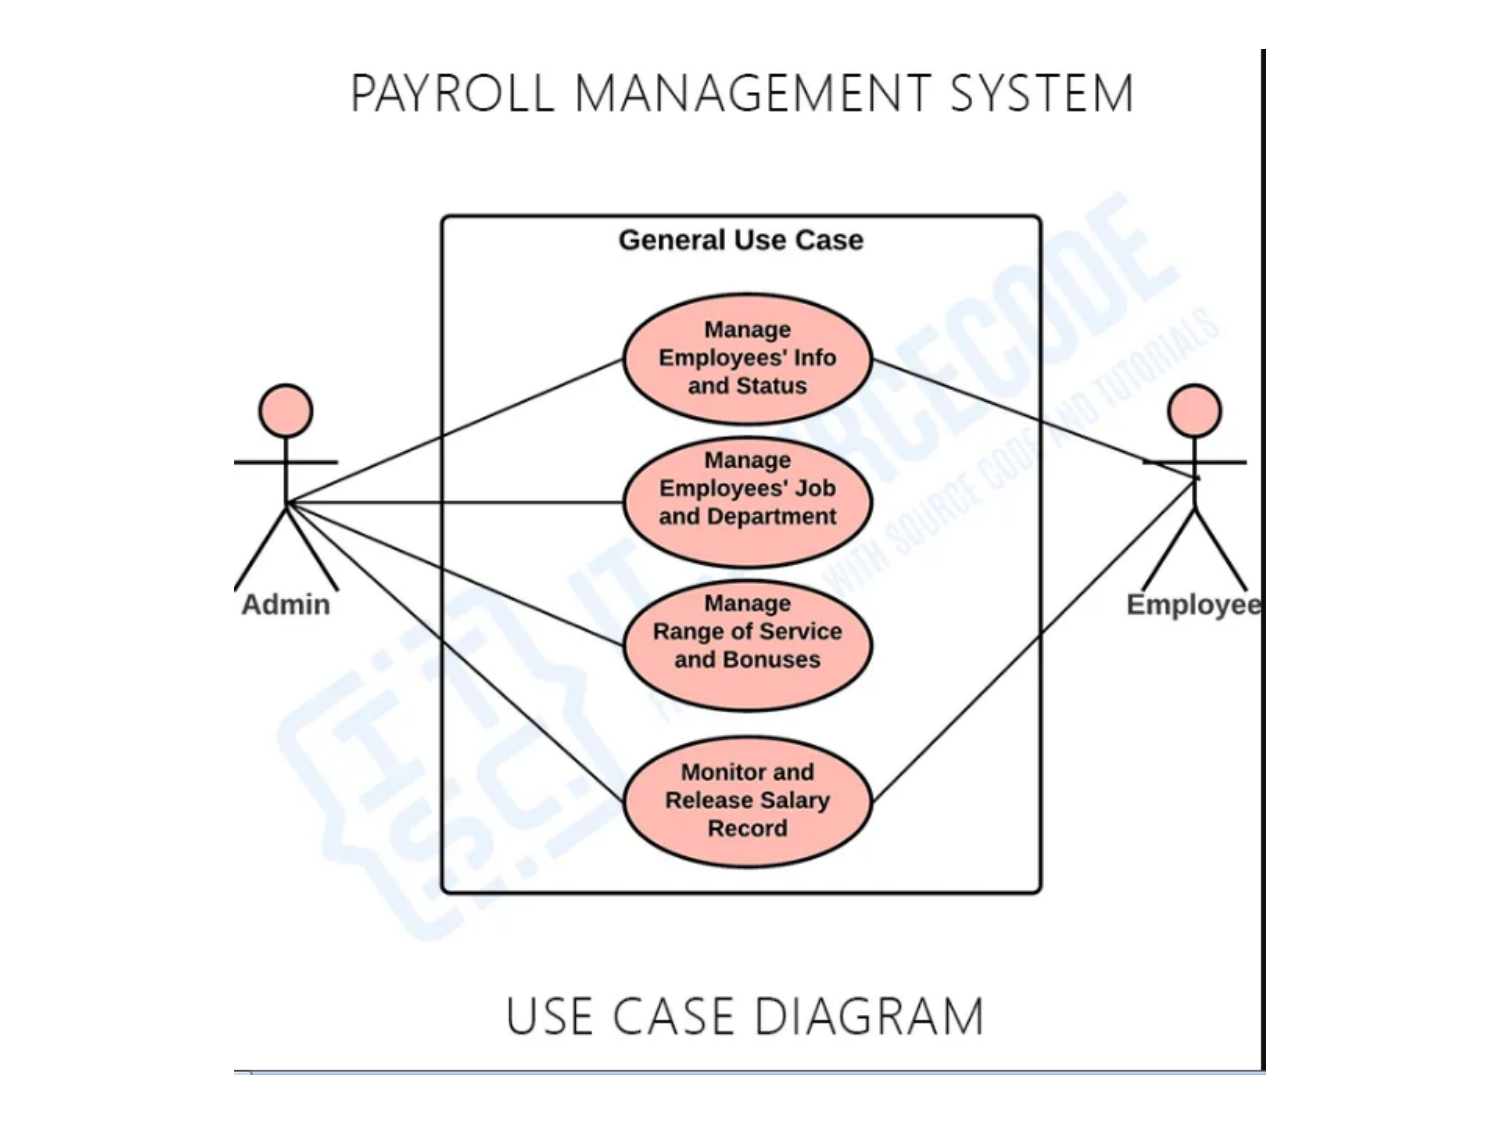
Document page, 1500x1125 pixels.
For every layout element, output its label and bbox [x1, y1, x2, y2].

picture [234, 49, 1266, 1076]
